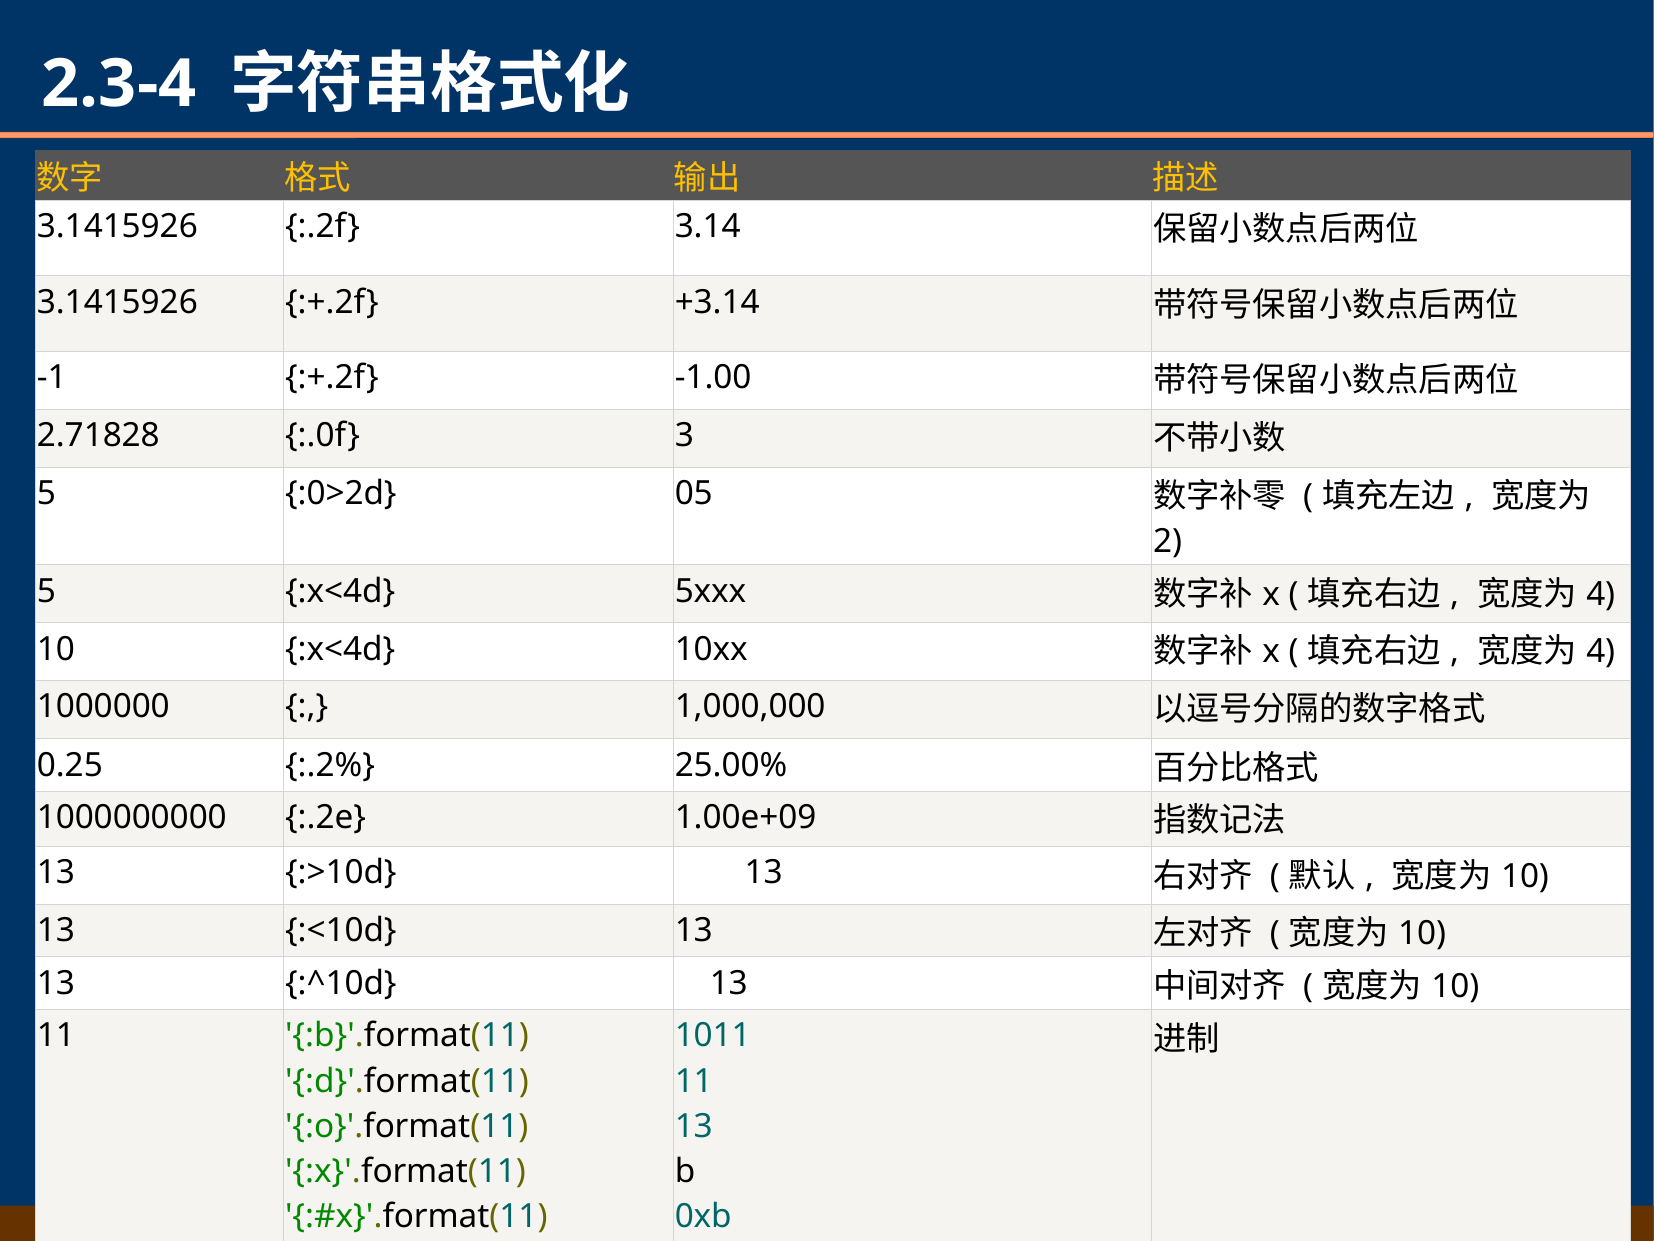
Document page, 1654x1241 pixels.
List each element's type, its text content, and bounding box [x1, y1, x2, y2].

table_cell {:>10d} [284, 847, 673, 904]
table_cell 5 [36, 565, 283, 622]
table_cell 10xx [674, 623, 1151, 680]
table_header 格式 [284, 151, 673, 200]
table_cell 左对齐 (宽度为10) [1152, 905, 1630, 956]
table_cell {:.0f} [284, 410, 673, 467]
table_cell 不带小数 [1152, 410, 1630, 467]
table_cell {:,} [284, 681, 673, 738]
table_cell 进制 [1152, 1010, 1630, 1241]
table_cell 指数记法 [1152, 792, 1630, 846]
table_cell 右对齐 (默认, 宽度为10) [1152, 847, 1630, 904]
table_cell 带符号保留小数点后两位 [1152, 352, 1630, 409]
table_cell 13 [674, 905, 1151, 956]
title 2.3-4 字符串格式化 [41, 22, 1601, 129]
table_cell 1000000000 [36, 792, 283, 846]
table_cell -1.00 [674, 352, 1151, 409]
table_cell 13 [674, 957, 1151, 1009]
table_cell {:^10d} [284, 957, 673, 1009]
table_header 描述 [1152, 151, 1630, 200]
table_cell 25.00% [674, 739, 1151, 791]
table_cell 13 [674, 847, 1151, 904]
table_cell 保留小数点后两位 [1152, 201, 1630, 275]
table_cell 13 [36, 847, 283, 904]
table_cell 百分比格式 [1152, 739, 1630, 791]
table_cell 0.25 [36, 739, 283, 791]
table_cell 5 [36, 468, 283, 564]
table_cell {:.2%} [284, 739, 673, 791]
table_cell 3.1415926 [36, 276, 283, 351]
table_cell -1 [36, 352, 283, 409]
table_cell 1000000 [36, 681, 283, 738]
table_cell 3 [674, 410, 1151, 467]
table_cell 1,000,000 [674, 681, 1151, 738]
table_cell 11 [36, 1010, 283, 1241]
table_cell +3.14 [674, 276, 1151, 351]
table_cell {:+.2f} [284, 276, 673, 351]
table_header 输出 [674, 151, 1151, 200]
table_cell 数字补零 (填充左边, 宽度为2) [1152, 468, 1630, 564]
table_cell {:x<4d} [284, 623, 673, 680]
table_cell 05 [674, 468, 1151, 564]
table_cell 13 [36, 905, 283, 956]
table_cell {:0>2d} [284, 468, 673, 564]
table_cell 3.1415926 [36, 201, 283, 275]
table_cell {:.2f} [284, 201, 673, 275]
table_cell '{:b}'.format(11) '{:d}'.format(11) '{:o}'.format(11) '{:x}'.format(11) '{:#x}'.format(11) '{:#X}'.format(11) [284, 1010, 673, 1241]
table_cell 以逗号分隔的数字格式 [1152, 681, 1630, 738]
table_cell {:+.2f} [284, 352, 673, 409]
table_cell 1.00e+09 [674, 792, 1151, 846]
table_cell 2.71828 [36, 410, 283, 467]
table_cell 5xxx [674, 565, 1151, 622]
table_cell 13 [36, 957, 283, 1009]
table_cell 1011 11 13 b 0xb 0XB [674, 1010, 1151, 1241]
table_cell {:.2e} [284, 792, 673, 846]
table_header 数字 [36, 151, 283, 200]
table_cell 数字补x (填充右边, 宽度为4) [1152, 565, 1630, 622]
table_cell {:x<4d} [284, 565, 673, 622]
table_cell 带符号保留小数点后两位 [1152, 276, 1630, 351]
table_cell 数字补x (填充右边, 宽度为4) [1152, 623, 1630, 680]
table_cell 10 [36, 623, 283, 680]
table_cell {:<10d} [284, 905, 673, 956]
table_cell 3.14 [674, 201, 1151, 275]
table_cell 中间对齐 (宽度为10) [1152, 957, 1630, 1009]
